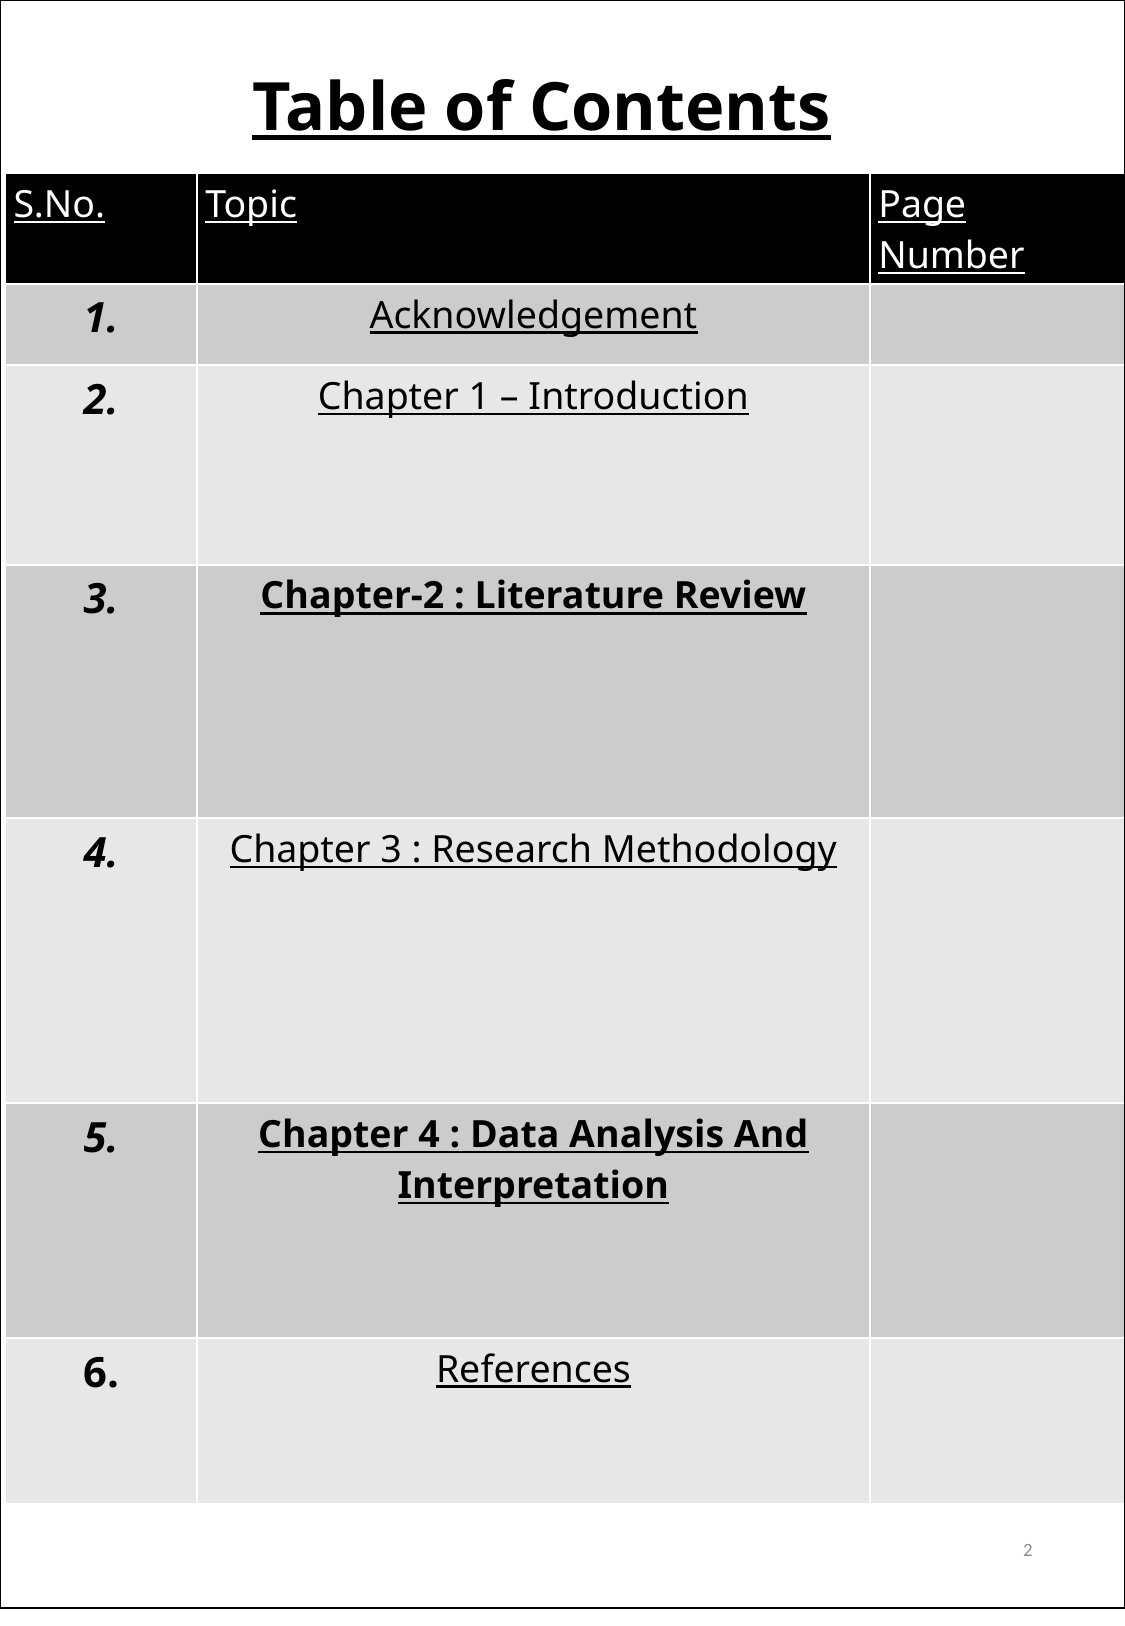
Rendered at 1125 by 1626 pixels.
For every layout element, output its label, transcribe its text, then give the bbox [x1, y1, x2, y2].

slide_number 2 [794, 1506, 1048, 1593]
text_box [0, 0, 1125, 1609]
